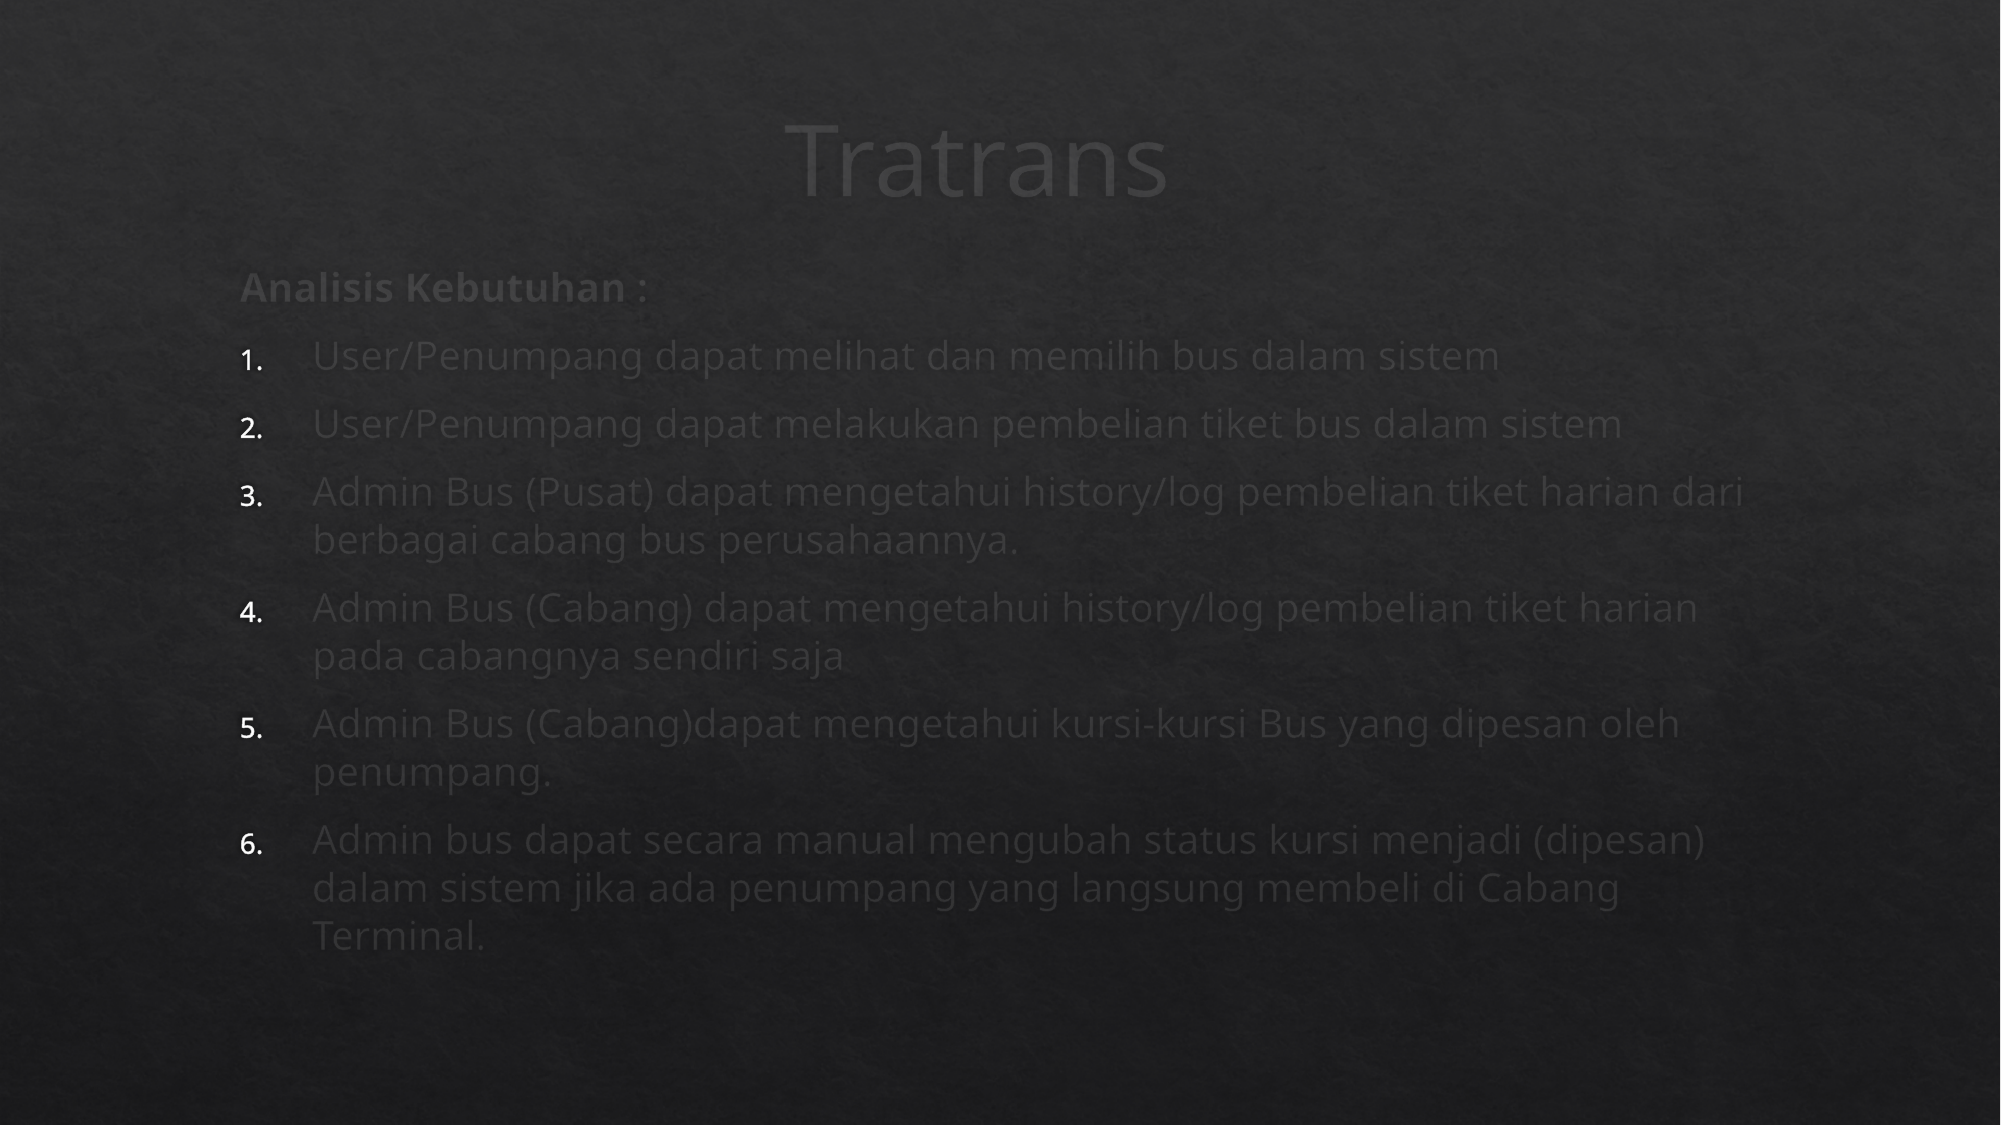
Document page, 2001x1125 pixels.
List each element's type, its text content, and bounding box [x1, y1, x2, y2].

subtitle Analisis Kebutuhan : User/Penumpang dapat melihat dan memilih bus dalam sistem User/Penumpang dapat melakukan pembelian tiket bus dalam sistem Admin Bus (Pusat) dapat mengetahui history/log pembelian tiket harian dari berbagai cabang bus perusahaannya. Admin Bus (Cabang) dapat mengetahui history/log pembelian tiket harian pada cabangnya sendiri saja Admin Bus (Cabang)dapat mengetahui kursi-kursi Bus yang dipesan oleh penumpang. Admin bus dapat secara manual mengubah status kursi menjadi (dipesan) dalam sistem jika ada penumpang yang langsung membeli di Cabang Terminal. [224, 254, 1774, 968]
title Tratrans [203, 88, 1752, 224]
